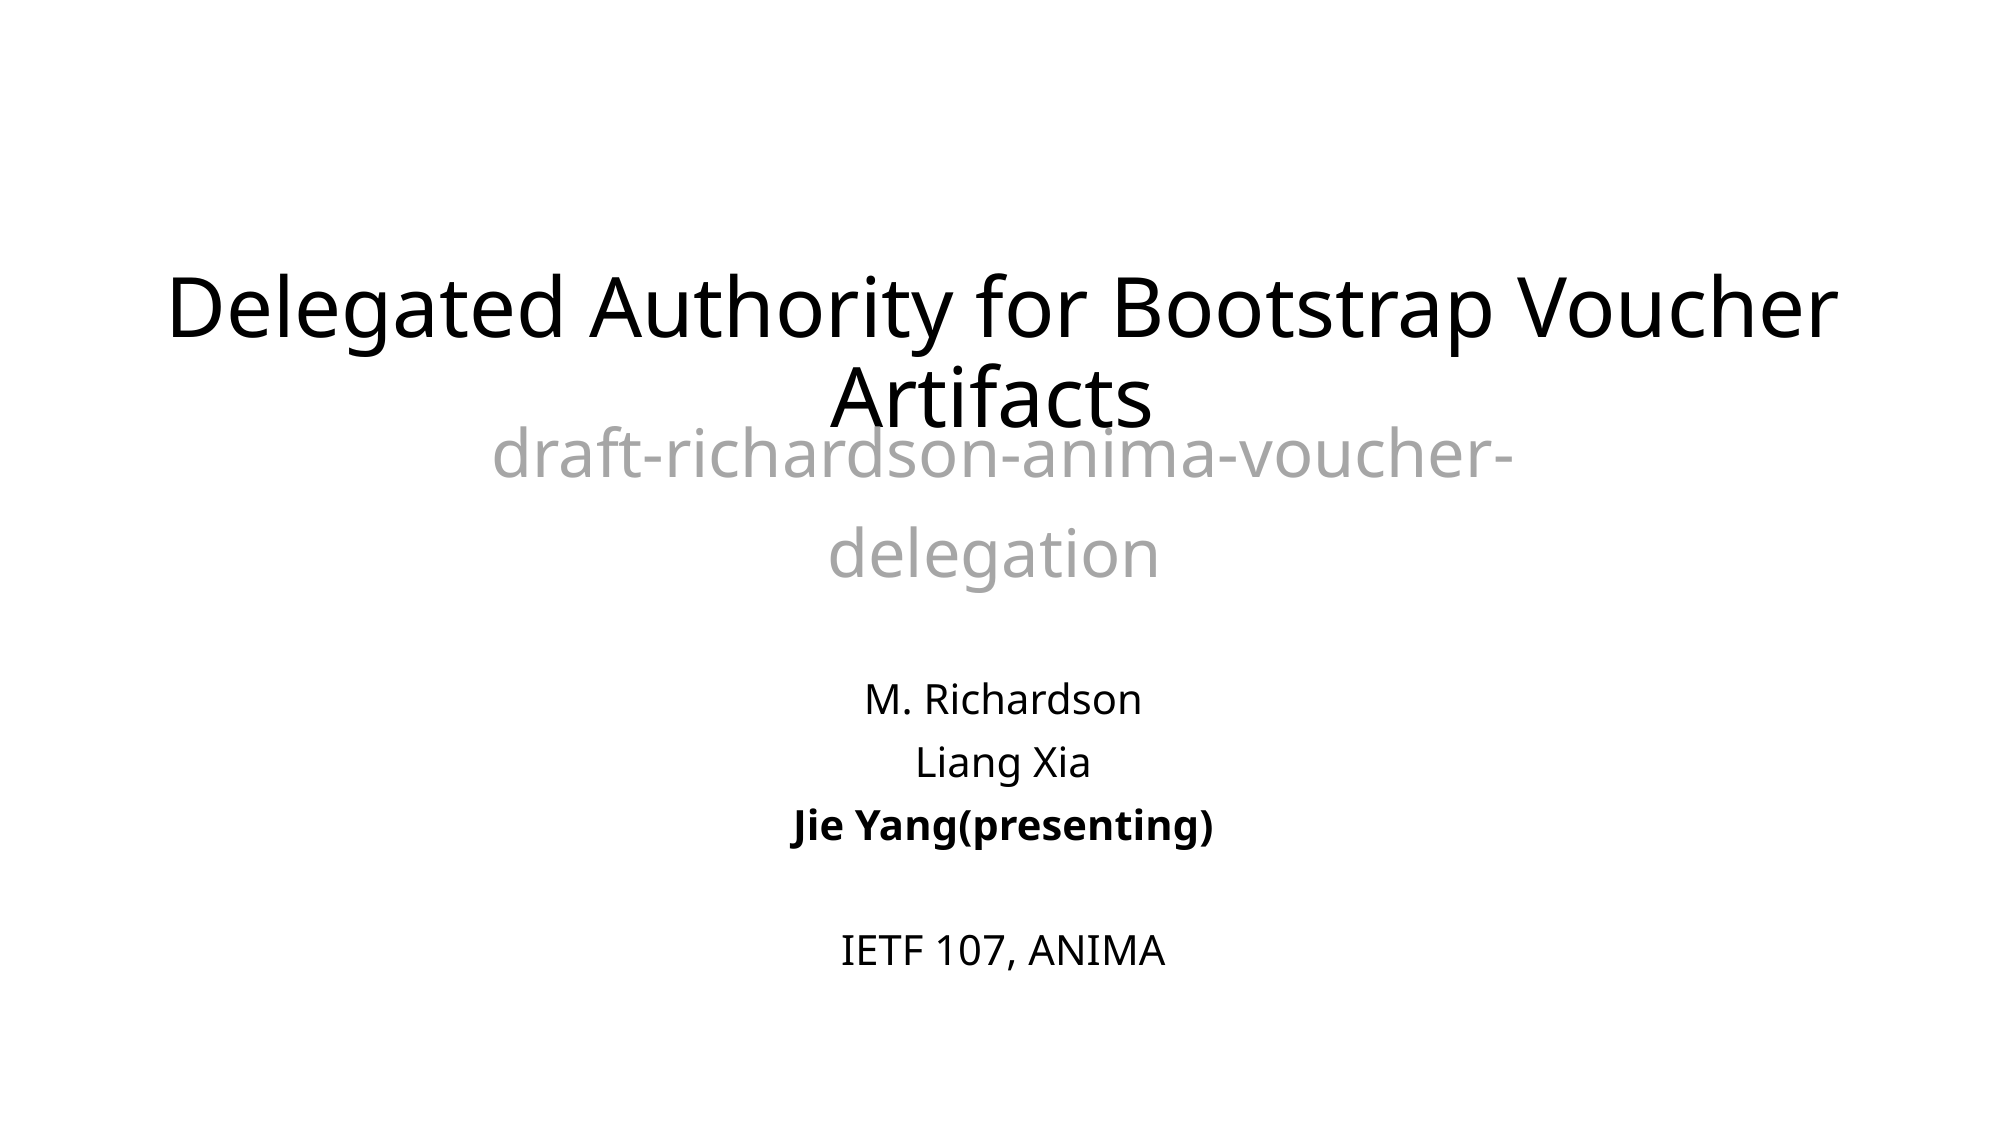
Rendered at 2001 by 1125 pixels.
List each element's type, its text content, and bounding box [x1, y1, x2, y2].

subtitle draft-richardson-anima-voucher-delegation M. Richardson Liang Xia Jie Yang(presenting) IETF 107, ANIMA [375, 483, 1632, 981]
title Delegated Authority for Bootstrap Voucher Artifacts [90, 304, 1917, 453]
